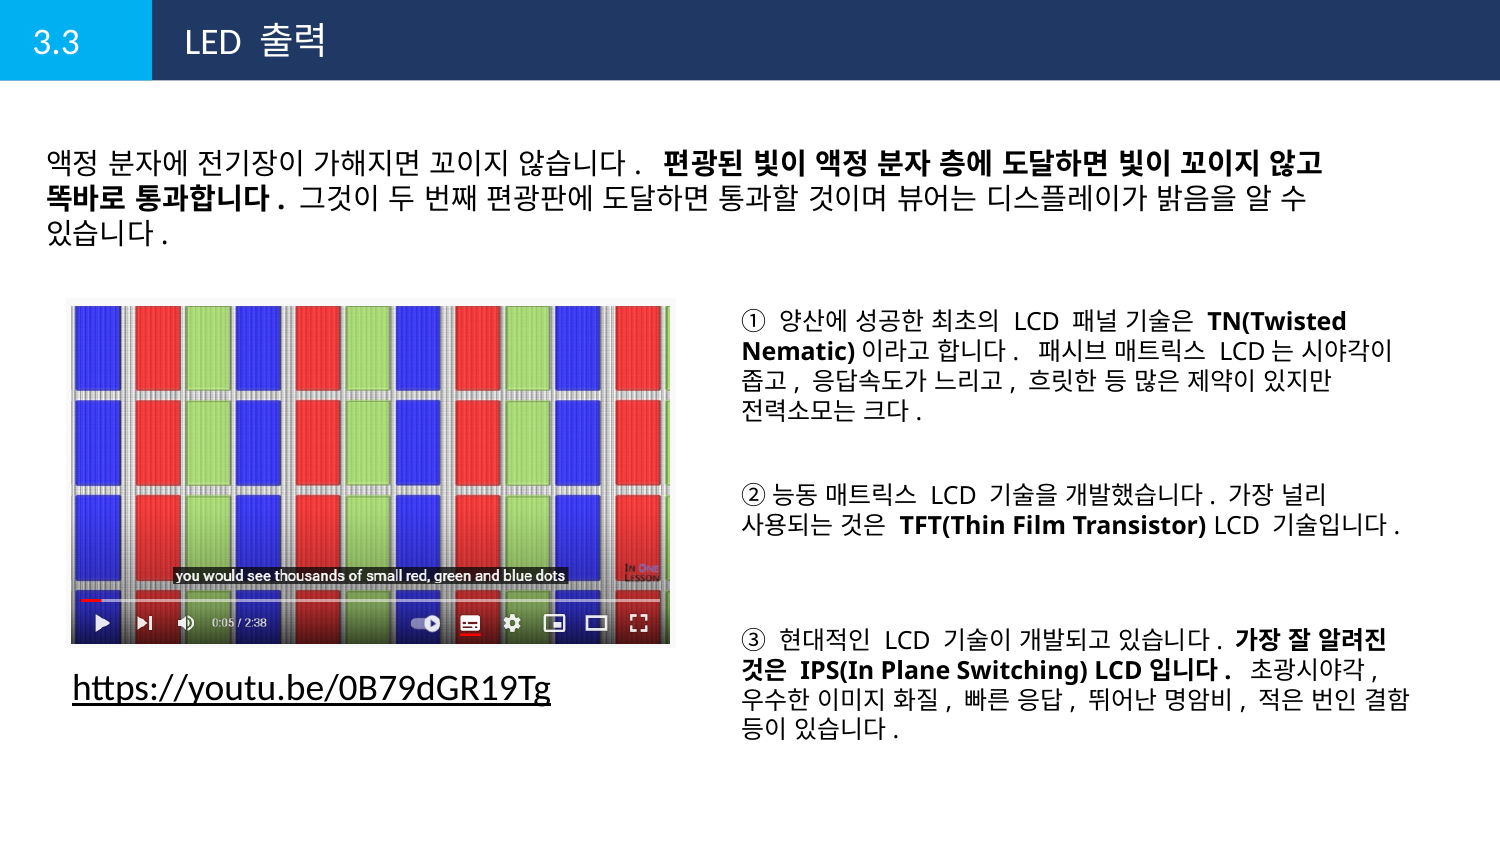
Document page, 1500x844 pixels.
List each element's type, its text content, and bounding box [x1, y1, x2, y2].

picture [66, 298, 676, 648]
text_box [153, 0, 1500, 81]
text_box https://youtu.be/0B79dGR19Tg [57, 655, 628, 716]
text_box ③ 현대적인 LCD 기술이 개발되고 있습니다. 가장 잘 알려진 것은 IPS(In Plane Switching) LCD입니다. 초광시야각, 우수한 이미지 화질, 빠른 응답, 뛰어난 명암비, 적은 번인 결함 등이 있습니다. [726, 616, 1451, 752]
text_box ① 양산에 성공한 최초의 LCD 패널 기술은 TN(Twisted Nematic)이라고 합니다. 패시브 매트릭스 LCD는 시야각이 좁고, 응답속도가 느리고, 흐릿한 등 많은 제약이 있지만 전력소모는 크다. [726, 298, 1434, 433]
text_box ②능동 매트릭스 LCD 기술을 개발했습니다. 가장 널리 사용되는 것은 TFT(Thin Film Transistor) LCD 기술입니다. [726, 472, 1424, 548]
text_box [0, 0, 153, 81]
text_box 3.3 [17, 9, 115, 70]
text_box 액정 분자에 전기장이 가해지면 꼬이지 않습니다. 편광된 빛이 액정 분자 층에 도달하면 빛이 꼬이지 않고 똑바로 통과합니다. 그것이 두 번째 편광판에 도달하면 통과할 것이며 뷰어는 디스플레이가 밝음을 알 수 있습니다. [31, 138, 1393, 258]
text_box LED 출력 [169, 9, 945, 70]
